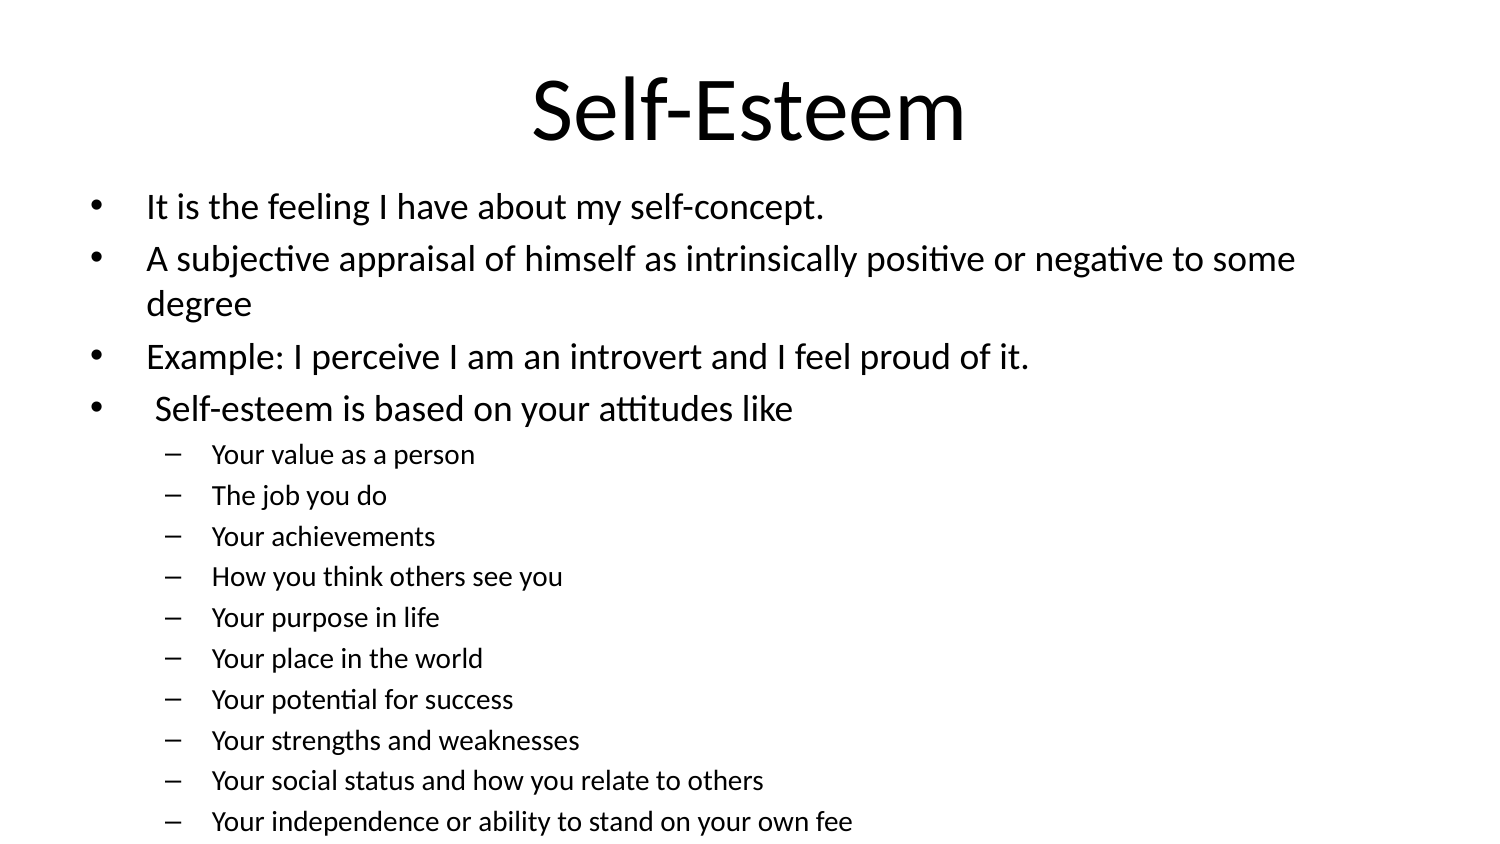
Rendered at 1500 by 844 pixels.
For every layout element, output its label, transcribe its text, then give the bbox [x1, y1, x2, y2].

list It is the feeling I have about my self-concept. A subjective appraisal of himself as intrinsically positive or negative to some degree Example: I perceive I am an introvert and I feel proud of it. Self-esteem is based on your attitudes like Your value as a person The job you do Your achievements How you think others see you Your purpose in life Your place in the world Your potential for success Your strengths and weaknesses Your social status and how you relate to others Your independence or ability to stand on your own fee [75, 175, 1425, 835]
title Self-Esteem [75, 33, 1425, 175]
